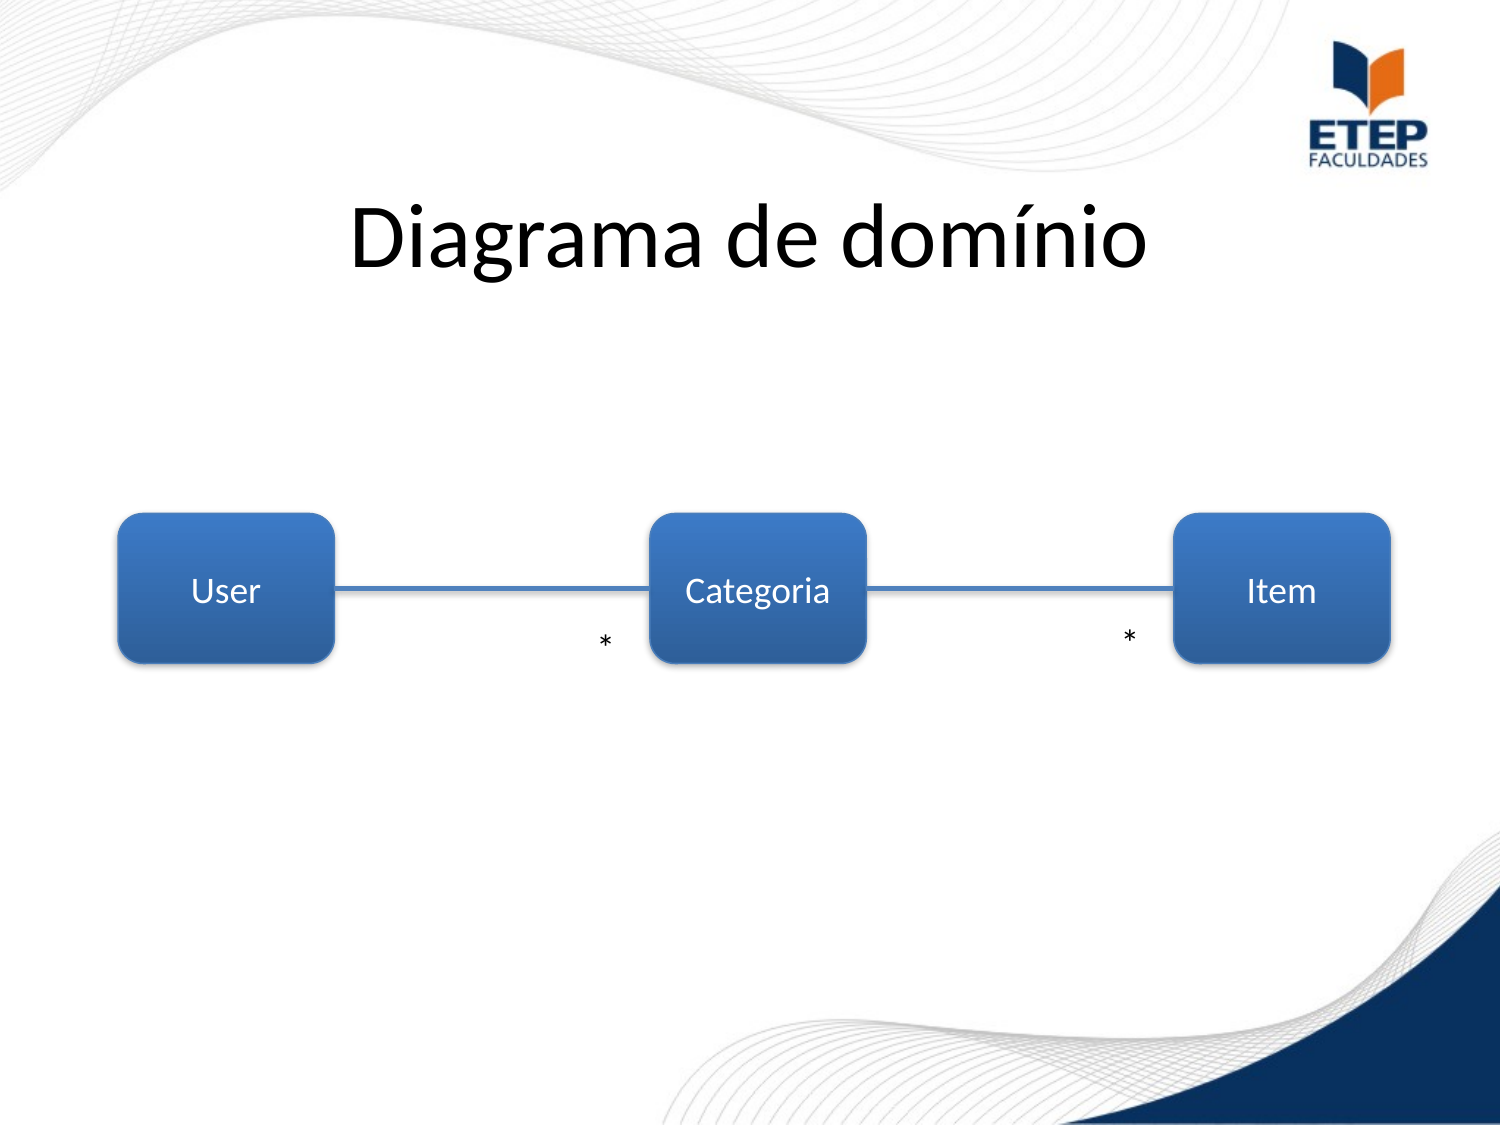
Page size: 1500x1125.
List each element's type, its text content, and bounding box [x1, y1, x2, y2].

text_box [117, 513, 1391, 678]
title Diagrama de domínio [74, 136, 1426, 325]
picture [0, 0, 1500, 1125]
